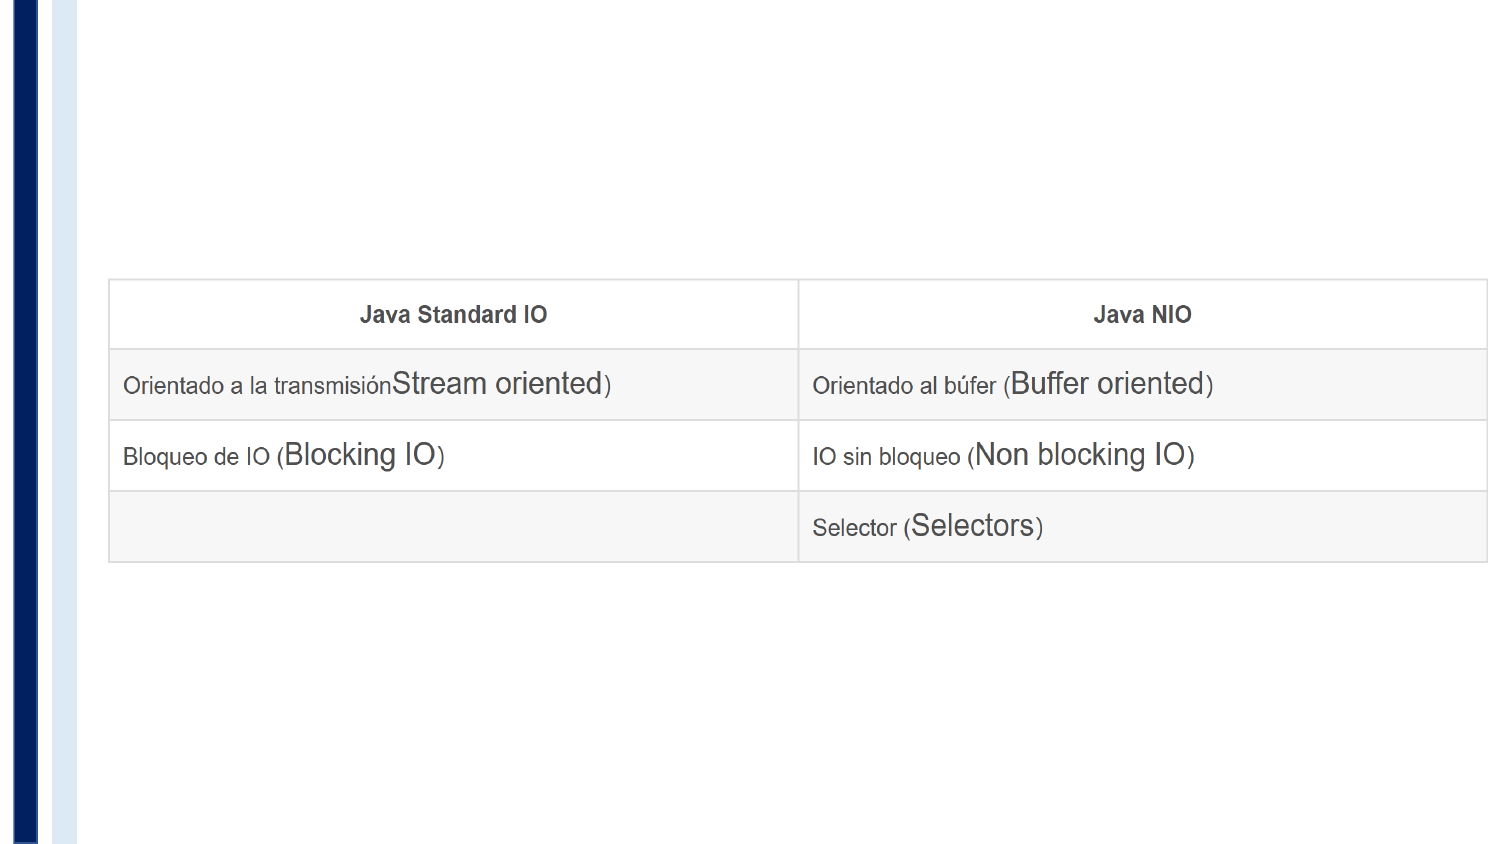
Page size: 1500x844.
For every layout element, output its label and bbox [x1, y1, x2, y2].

picture [97, 268, 1500, 575]
